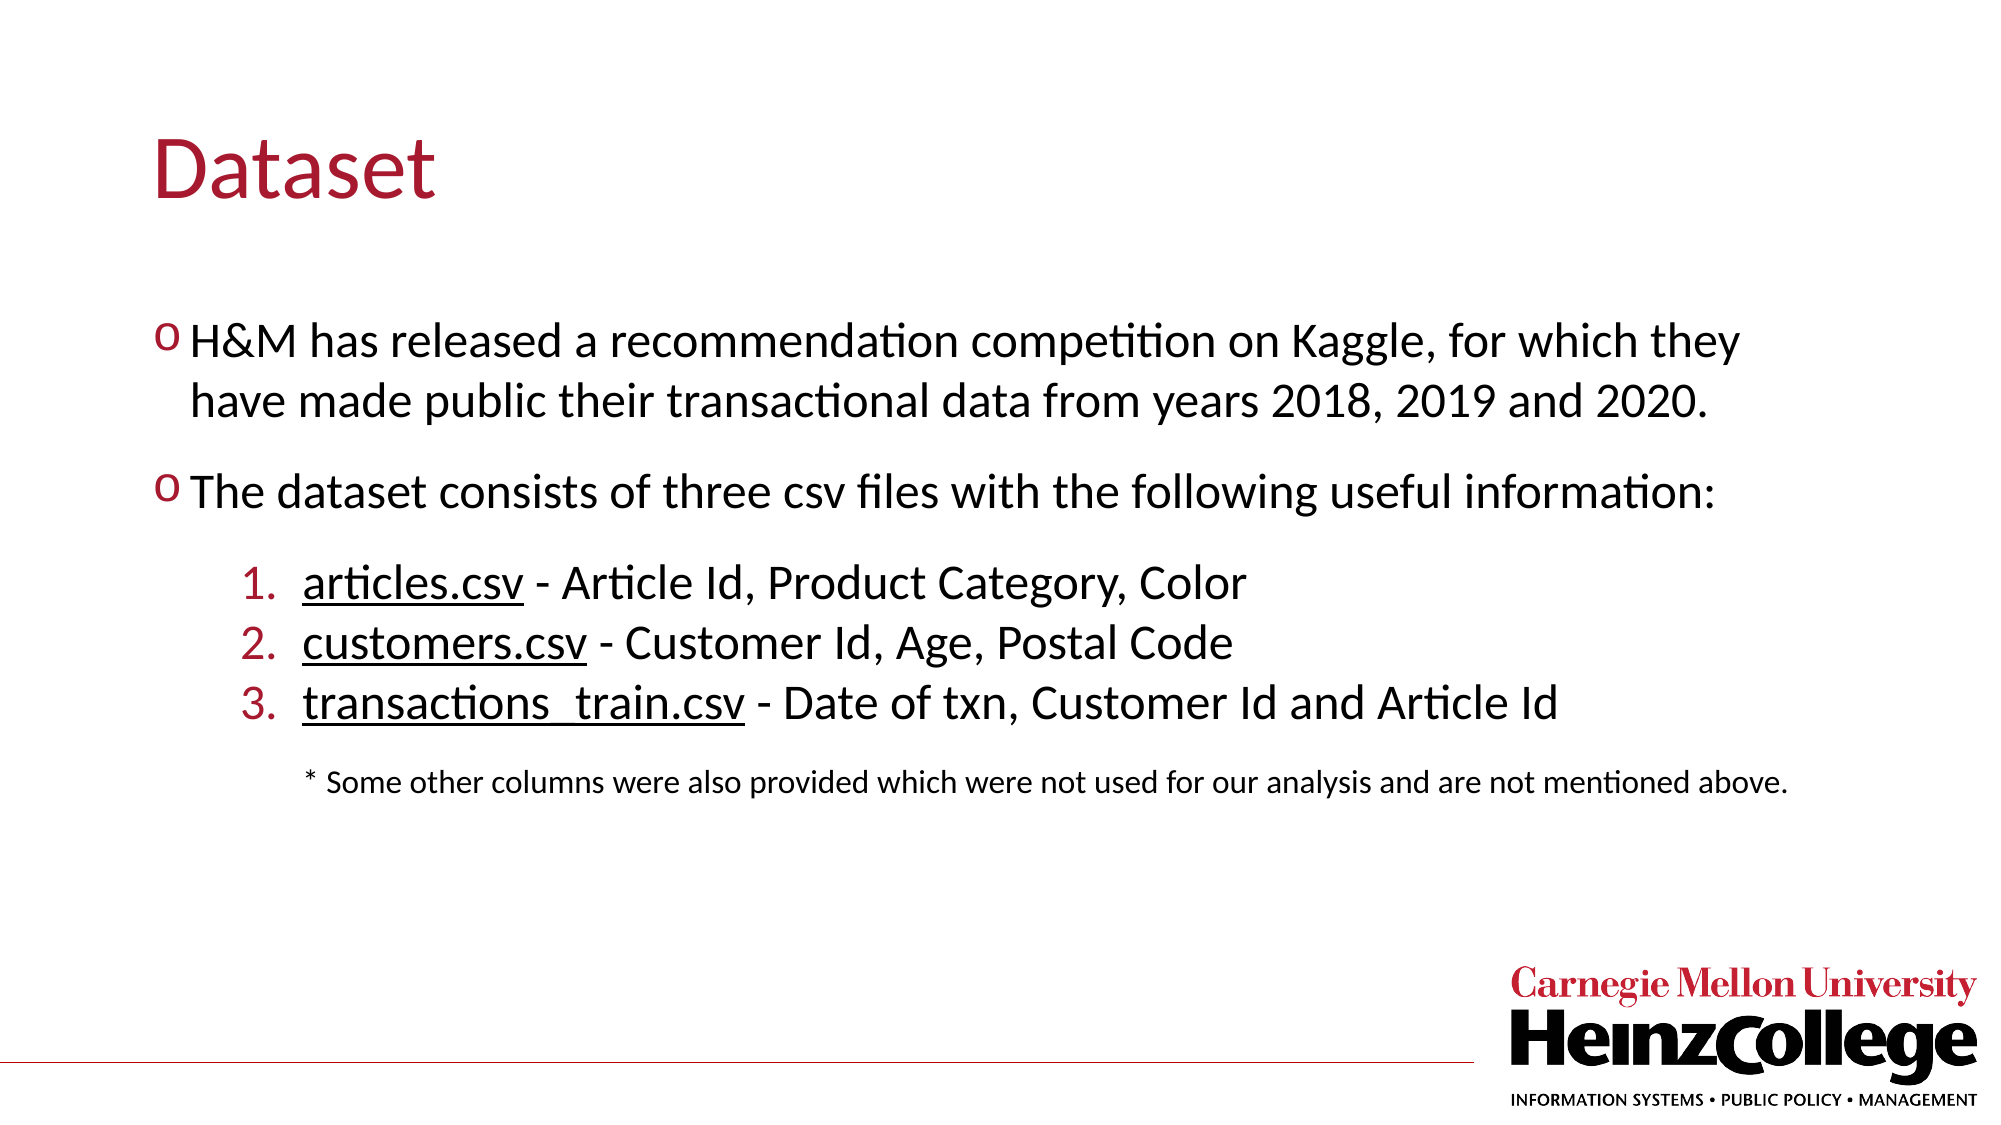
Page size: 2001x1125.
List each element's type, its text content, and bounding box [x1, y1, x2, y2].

list H&M has released a recommendation competition on Kaggle, for which they have made public their transactional data from years 2018, 2019 and 2020. The dataset consists of three csv files with the following useful information: articles.csv - Article Id, Product Category, Color customers.csv - Customer Id, Age, Postal Code transactions_train.csv - Date of txn, Customer Id and Article Id * Some other columns were also provided which were not used for our analysis and are not mentioned above. [137, 299, 1863, 1014]
title Dataset [137, 59, 1863, 278]
picture [1511, 966, 1978, 1106]
